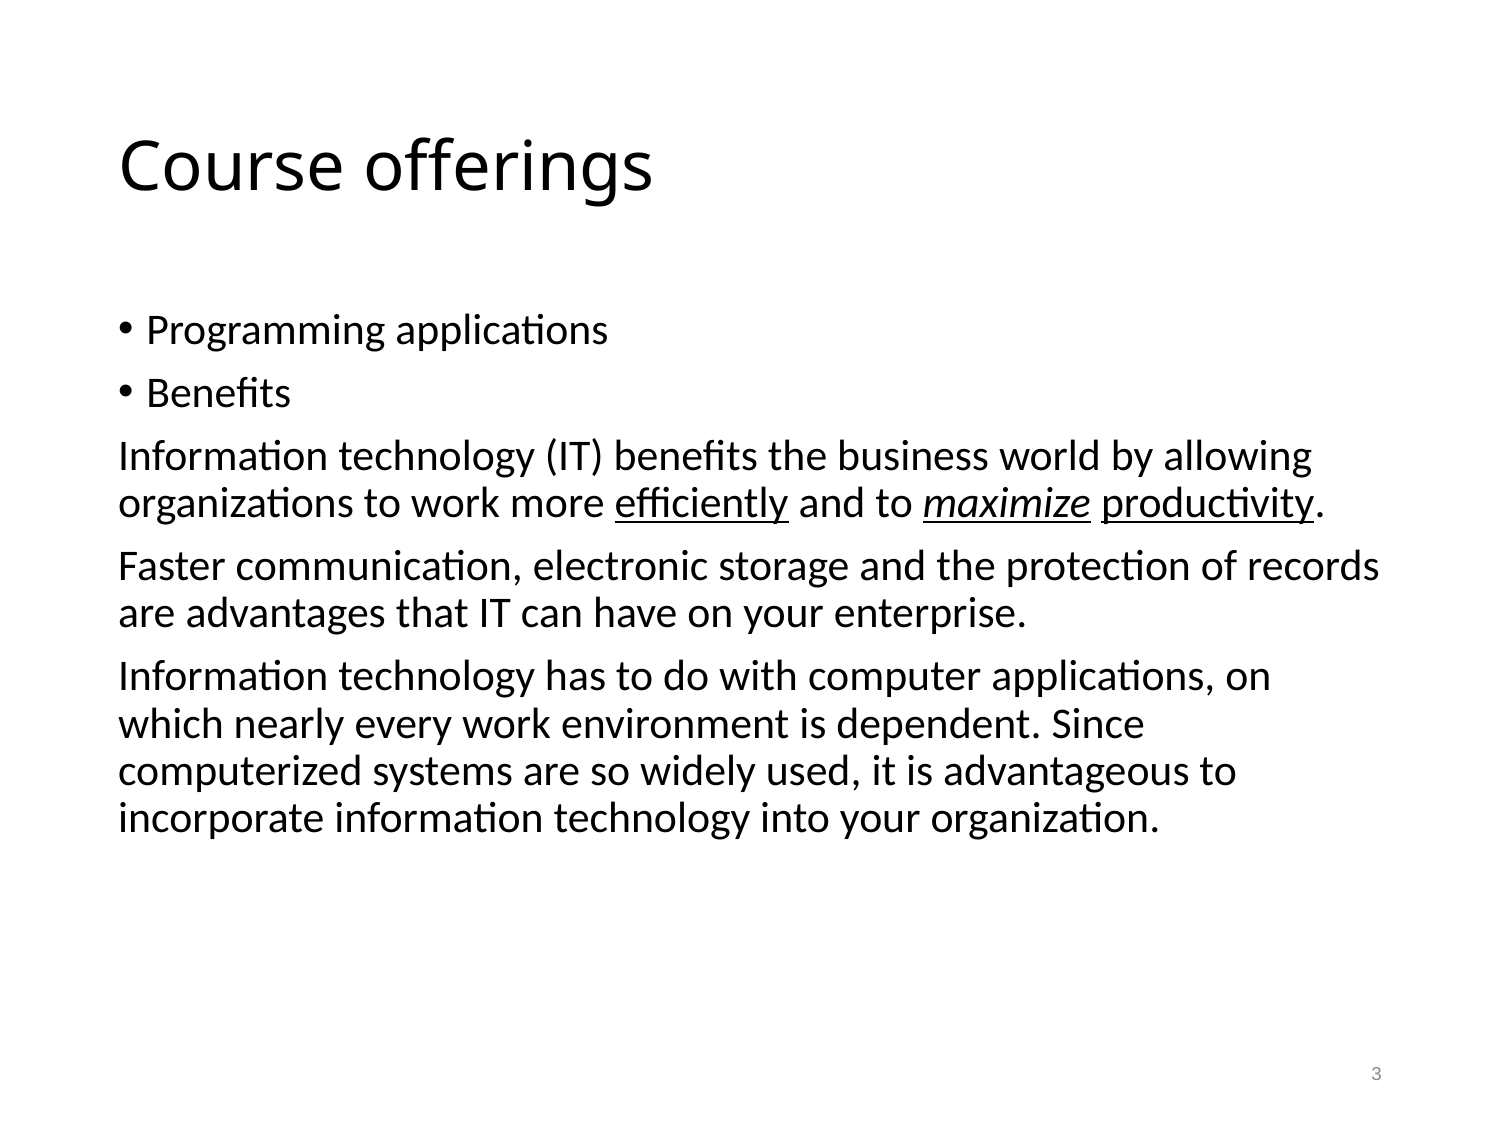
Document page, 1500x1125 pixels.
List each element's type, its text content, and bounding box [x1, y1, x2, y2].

list Programming applications Benefits Information technology (IT) benefits the business world by allowing organizations to work more efficiently and to maximize productivity. Faster communication, electronic storage and the protection of records are advantages that IT can have on your enterprise. Information technology has to do with computer applications, on which nearly every work environment is dependent. Since computerized systems are so widely used, it is advantageous to incorporate information technology into your organization. [103, 299, 1397, 1014]
slide_number 3 [1059, 1042, 1397, 1103]
title Course offerings [103, 59, 1397, 278]
